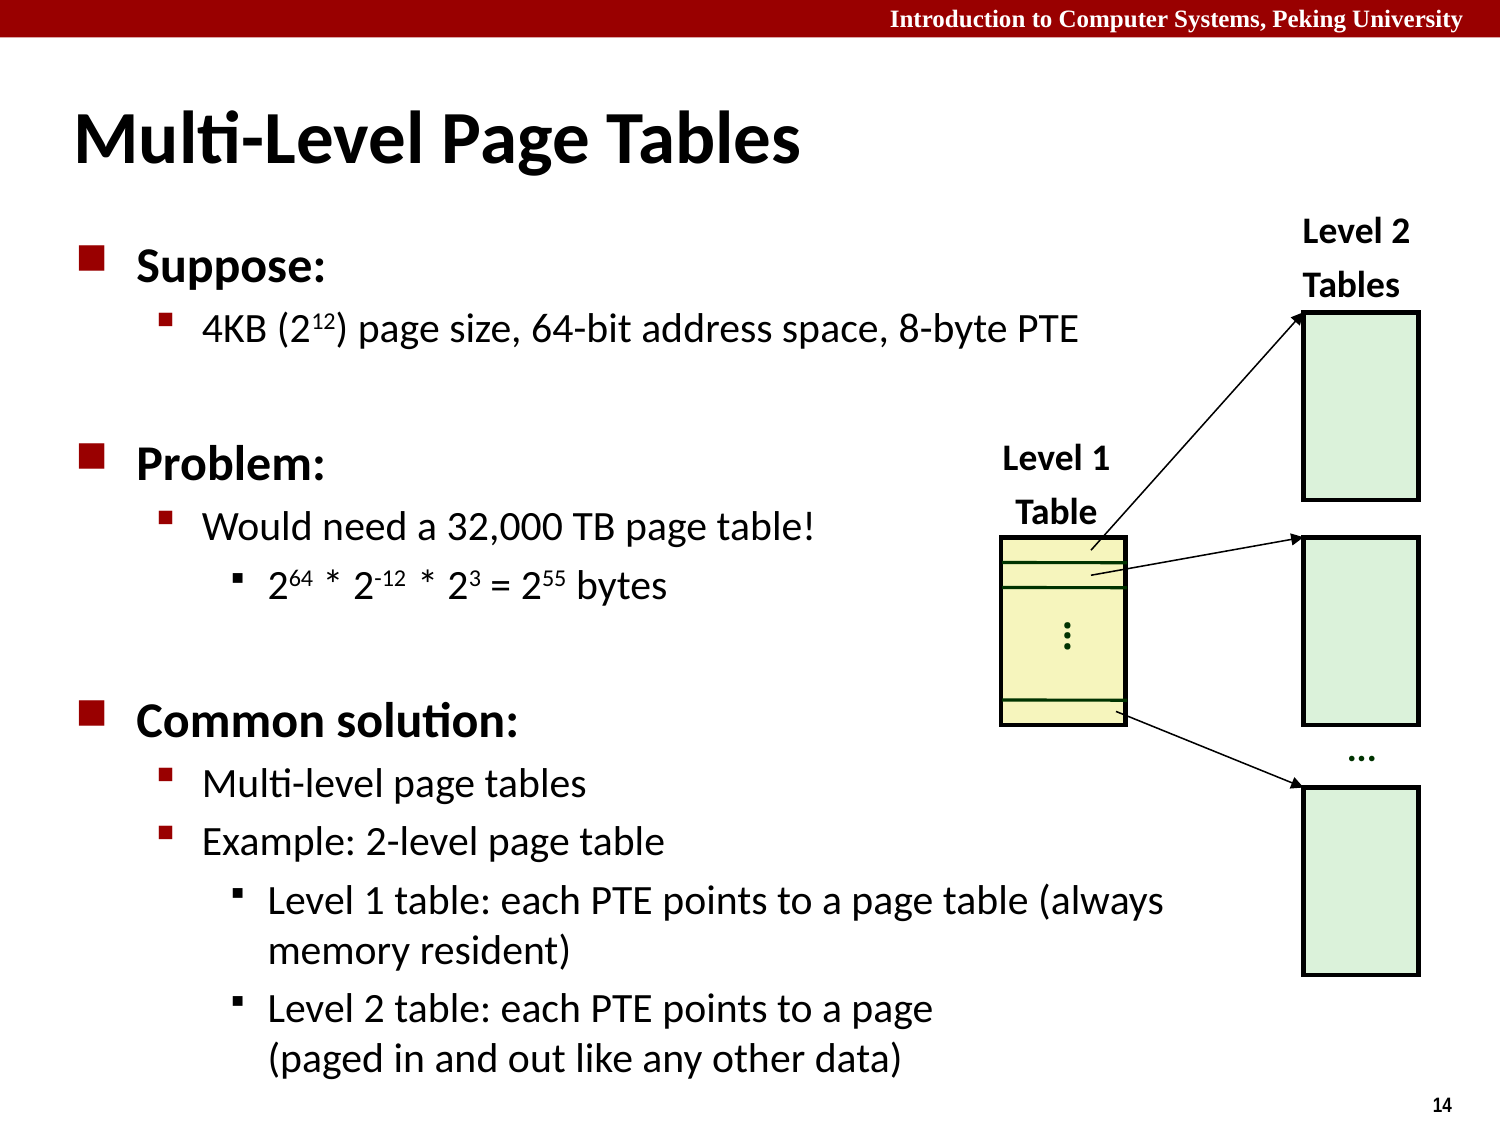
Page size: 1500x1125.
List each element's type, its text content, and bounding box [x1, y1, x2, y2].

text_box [987, 204, 1426, 976]
title Multi-Level Page Tables [58, 71, 1305, 197]
list Suppose: 4KB (212) page size, 64-bit address space, 8-byte PTE Problem: Would need a 32,000 TB page table! 264 * 2-12 * 23 = 255 bytes Common solution: Multi-level page tables Example: 2-level page table Level 1 table: each PTE points to a page table (always memory resident) Level 2 table: each PTE points to a page (paged in and out like any other data) [64, 224, 1201, 1041]
